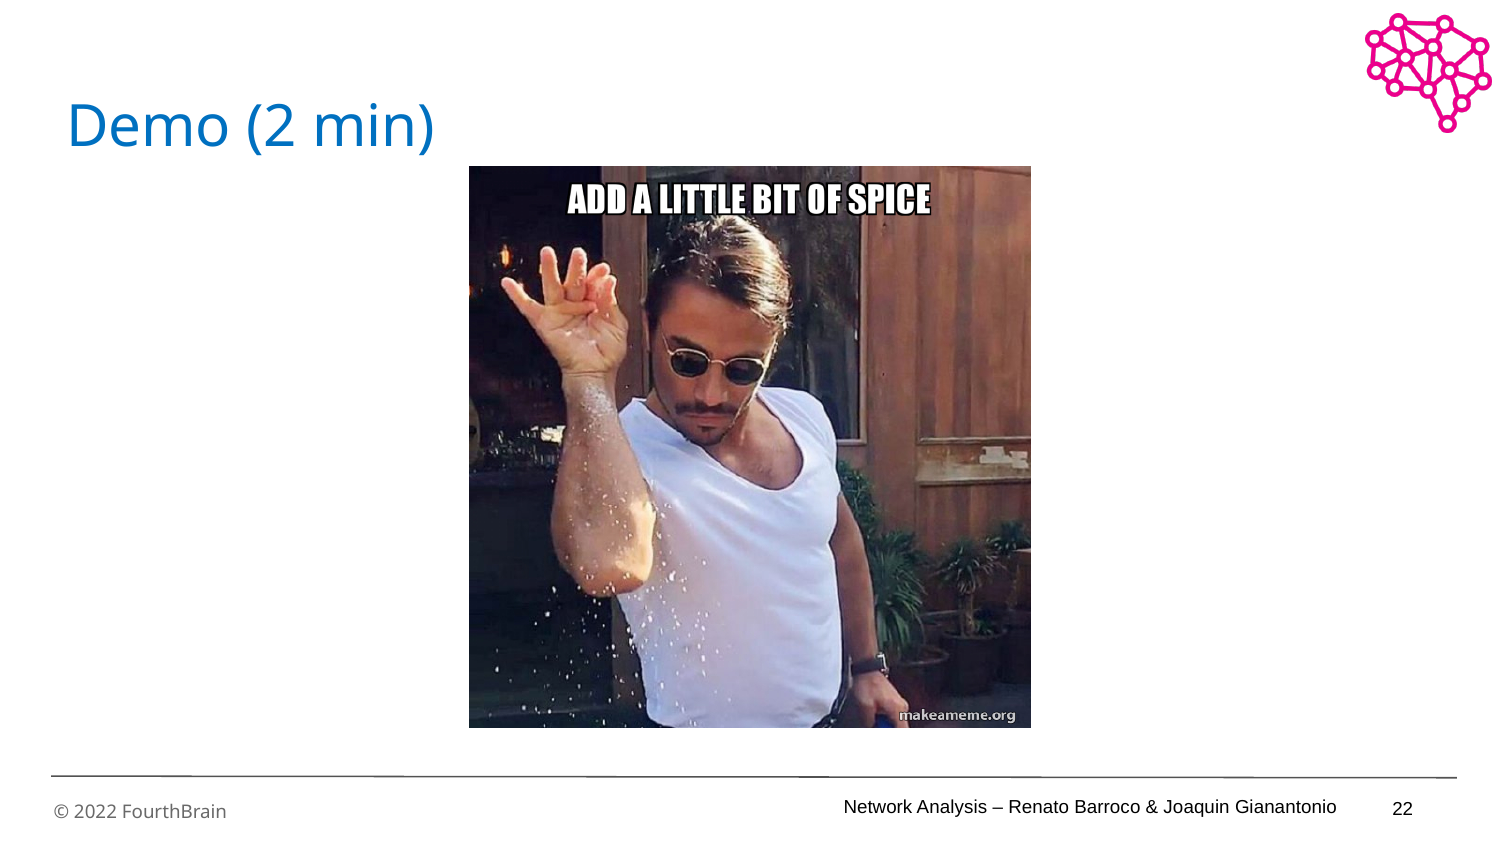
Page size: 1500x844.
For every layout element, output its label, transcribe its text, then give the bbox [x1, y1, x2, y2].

picture [469, 166, 1031, 728]
title Demo (2 min) [51, 72, 1449, 167]
picture [1365, 13, 1492, 133]
